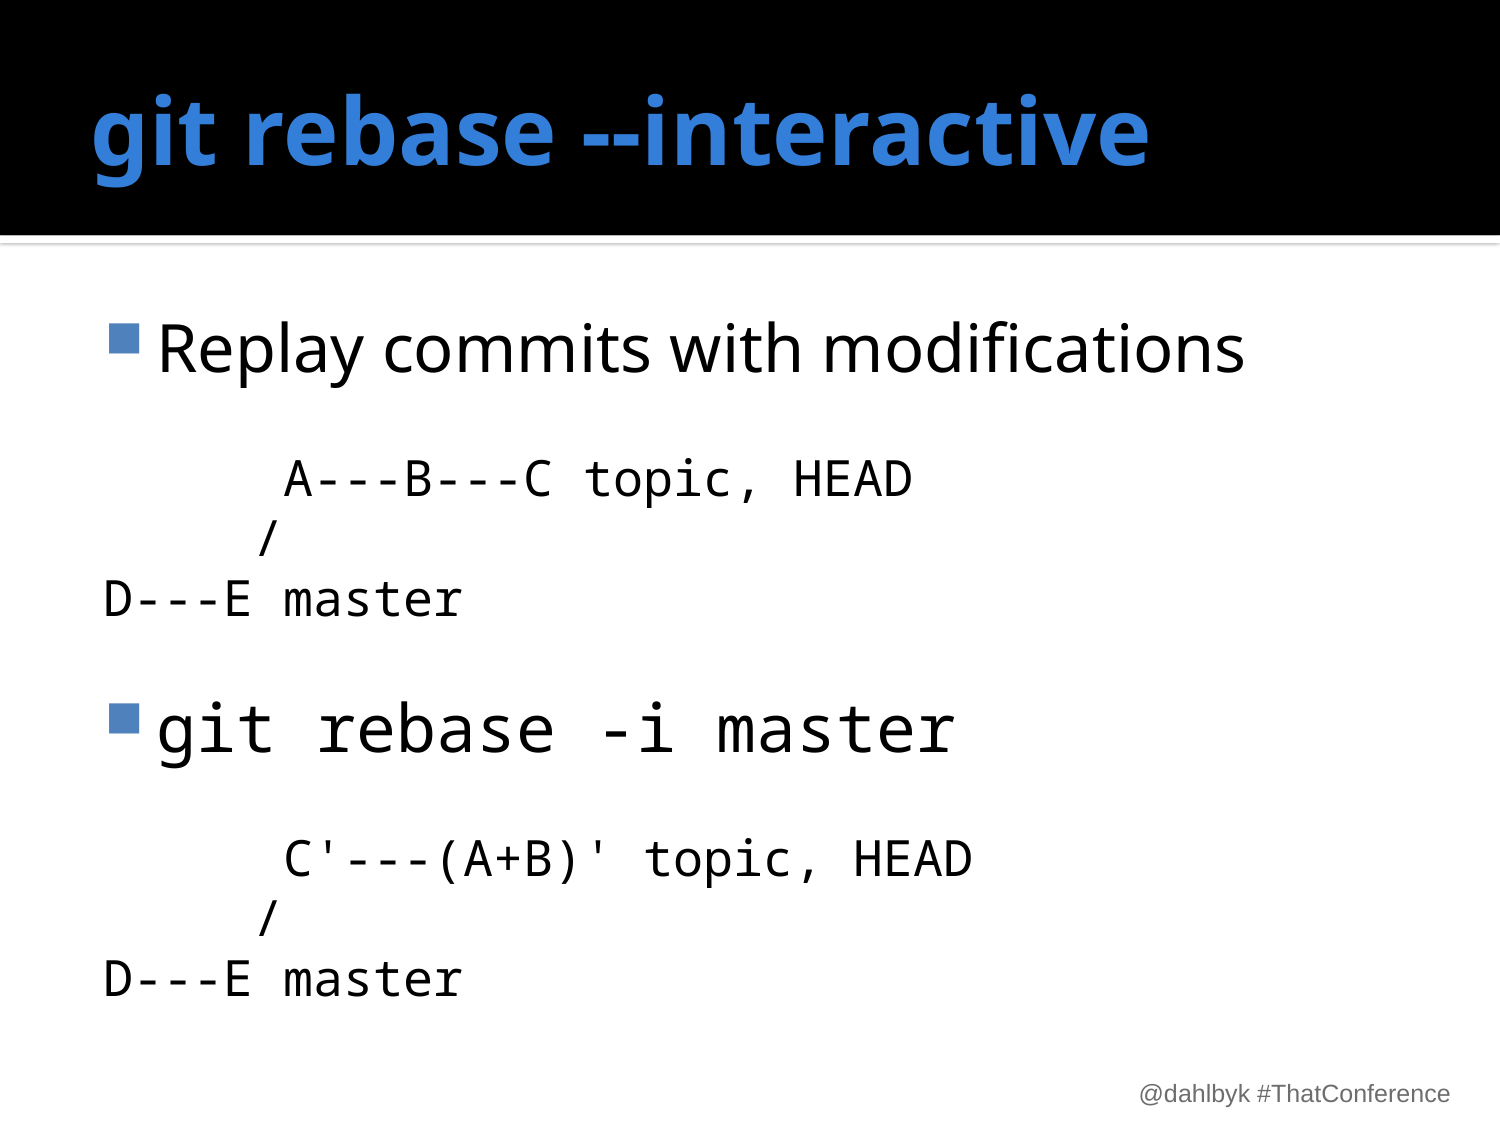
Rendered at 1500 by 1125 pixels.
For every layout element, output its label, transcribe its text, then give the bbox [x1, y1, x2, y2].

list Replay commits with modifications A---B---C topic, HEAD / D---E master git rebase -i master C'---(A+B)' topic, HEAD / D---E master [75, 291, 1425, 1050]
slide_number @dahlbyk #ThatConference [1074, 1062, 1467, 1108]
title git rebase --interactive [75, 25, 1425, 231]
